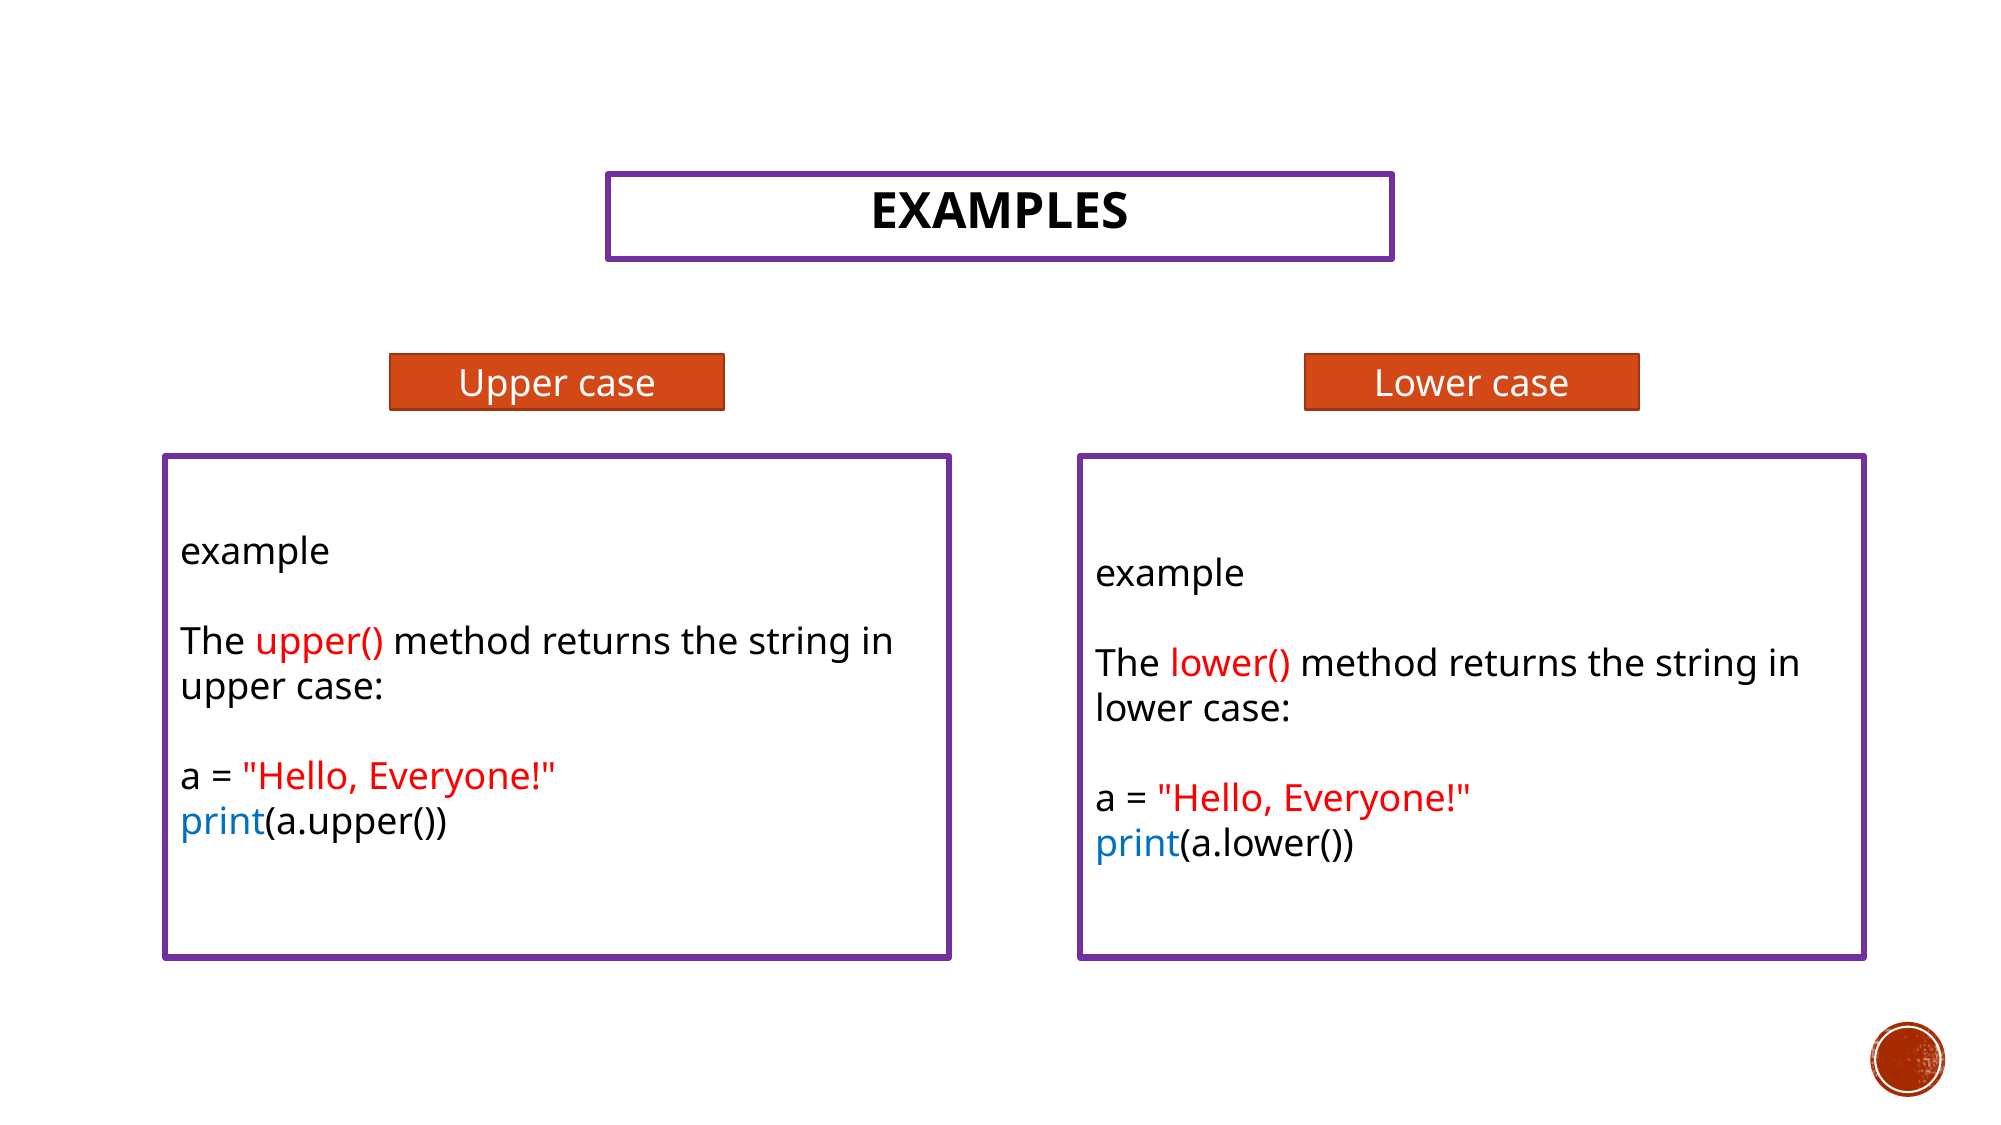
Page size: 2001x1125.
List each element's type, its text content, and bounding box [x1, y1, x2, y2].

text_box Lower case [1304, 353, 1640, 411]
text_box EXAMPLES [607, 173, 1393, 260]
text_box example The upper() method returns the string in upper case: a = "Hello, Everyone!" print(a.upper()) [164, 455, 950, 959]
text_box Upper case [389, 353, 725, 411]
text_box example The lower() method returns the string in lower case: a = "Hello, Everyone!" print(a.lower()) [1079, 455, 1865, 959]
